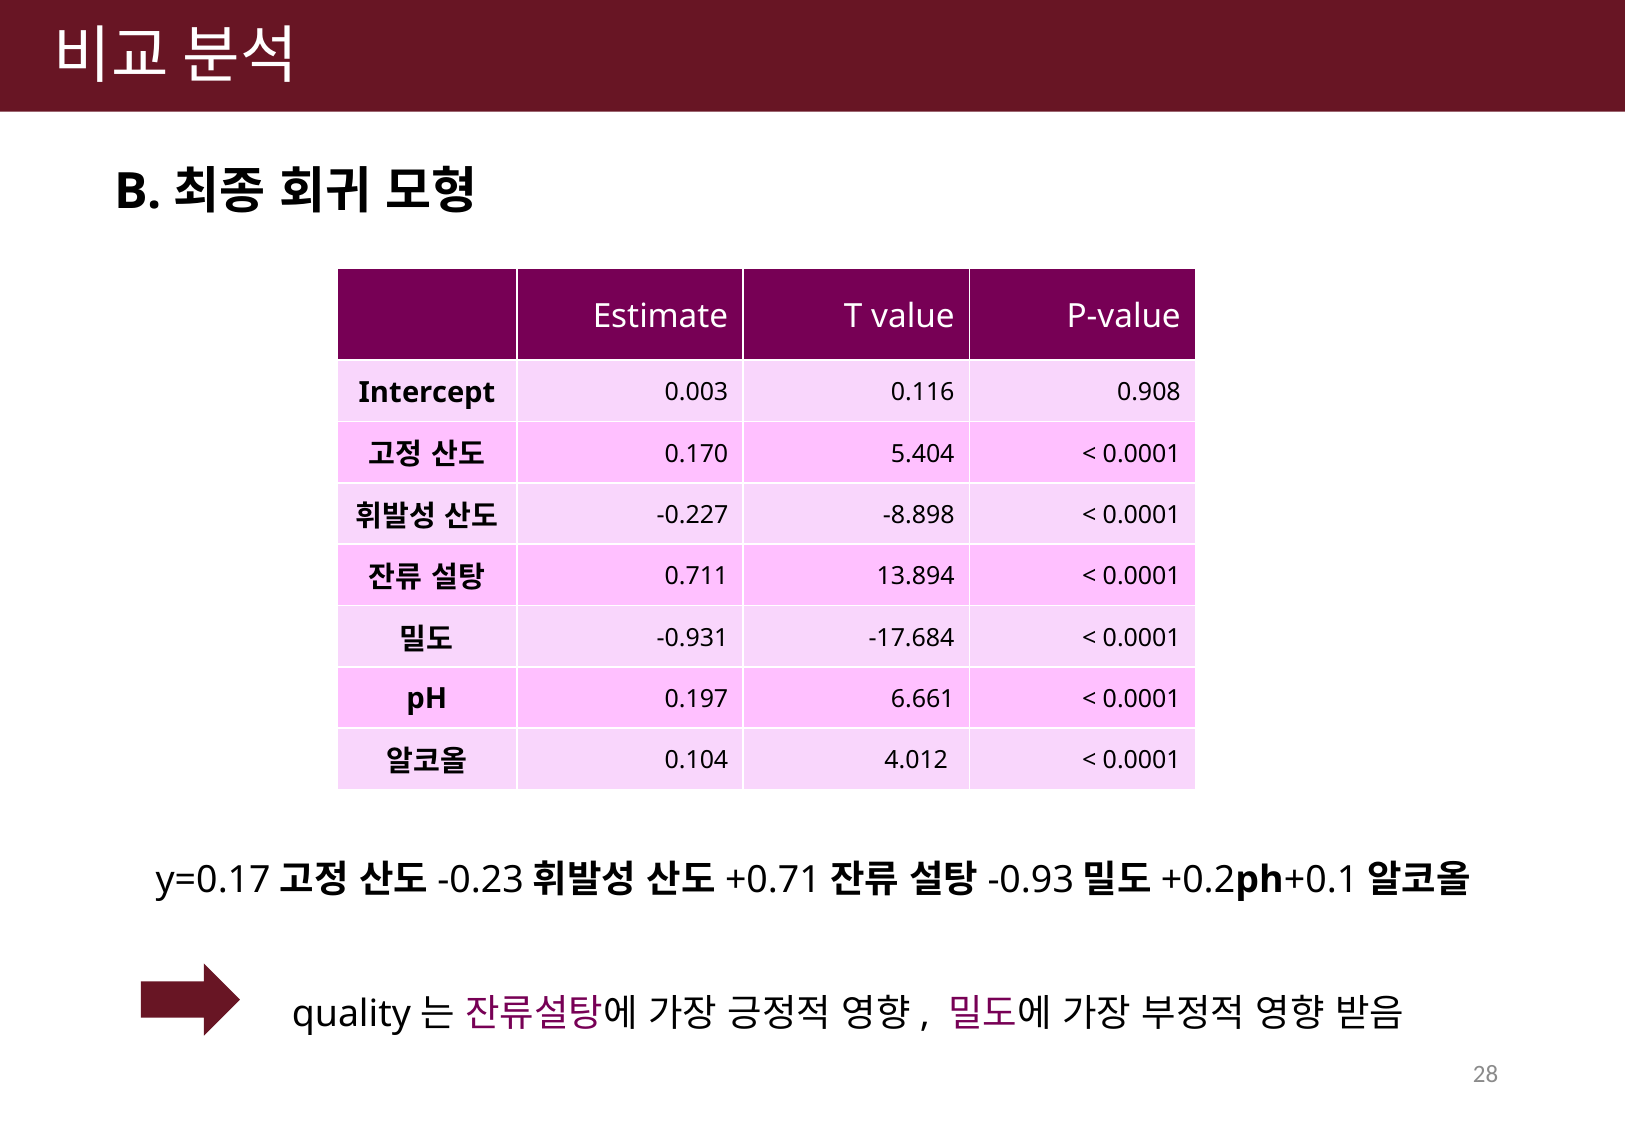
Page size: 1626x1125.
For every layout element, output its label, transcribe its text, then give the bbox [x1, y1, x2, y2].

table_cell < 0.0001 [970, 545, 1195, 605]
table_cell 알코올 [338, 729, 516, 789]
text_box [139, 960, 242, 1039]
table_cell < 0.0001 [970, 484, 1195, 543]
table_cell 5.404 [744, 422, 969, 482]
text_box B.최종 회귀 모형 [99, 151, 1132, 227]
table_cell -8.898 [744, 484, 969, 543]
text_box quality는 잔류설탕에 가장 긍정적 영향, 밀도에 가장 부정적 영향 받음 [257, 936, 1603, 1125]
table_cell 0.104 [518, 729, 742, 789]
table_cell 고정 산도 [338, 422, 516, 482]
table_header T value [744, 269, 969, 359]
table_cell 0.711 [518, 545, 742, 605]
table_header Estimate [518, 269, 742, 359]
table_cell 휘발성 산도 [338, 484, 516, 543]
table_cell Intercept [338, 361, 516, 421]
table_cell 0.908 [970, 361, 1195, 421]
table_cell 0.003 [518, 361, 742, 421]
table_cell 0.170 [518, 422, 742, 482]
table_cell 0.197 [518, 668, 742, 727]
table_cell 잔류 설탕 [338, 545, 516, 605]
table_cell 밀도 [338, 606, 516, 666]
table_cell -17.684 [744, 606, 969, 666]
table_cell -0.931 [518, 606, 742, 666]
table_cell 13.894 [744, 545, 969, 605]
text_box 비교 분석 [38, 15, 1539, 128]
slide_number 28 [1147, 1042, 1514, 1103]
table_cell 0.116 [744, 361, 969, 421]
table_header P-value [970, 269, 1195, 359]
table_cell 6.661 [744, 668, 969, 727]
table_cell pH [338, 668, 516, 727]
table_cell 4.012 [744, 729, 969, 789]
table_cell < 0.0001 [970, 606, 1195, 666]
table_cell < 0.0001 [970, 422, 1195, 482]
table_cell < 0.0001 [970, 729, 1195, 789]
table_cell < 0.0001 [970, 668, 1195, 727]
table_cell -0.227 [518, 484, 742, 543]
table_header [338, 269, 516, 359]
text_box y=0.17고정 산도-0.23휘발성 산도+0.71잔류 설탕-0.93밀도+0.2ph+0.1알코올 [140, 847, 1625, 908]
